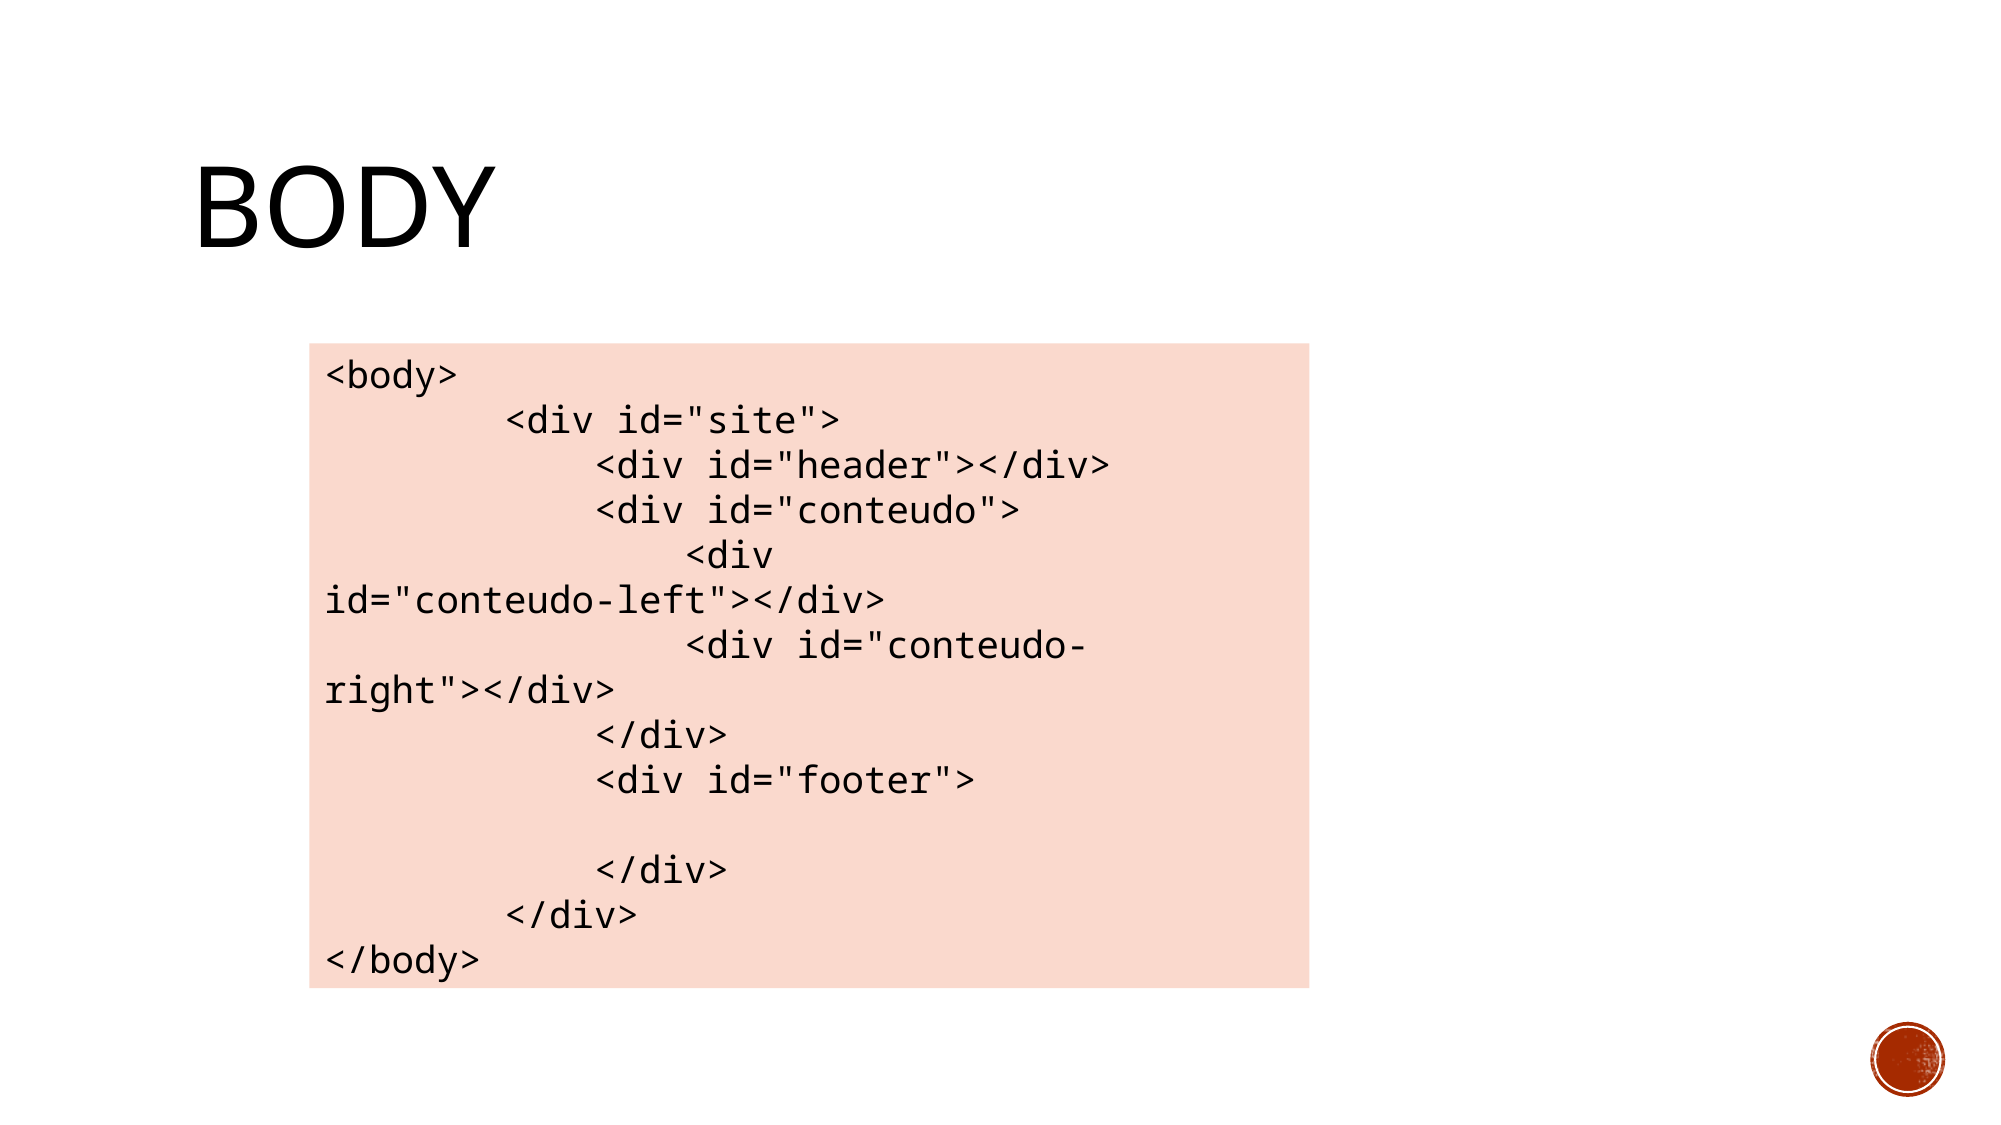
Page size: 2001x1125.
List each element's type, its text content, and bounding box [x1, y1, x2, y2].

title Body [175, 79, 1826, 344]
text_box <body> <div id="site"> <div id="header"></div> <div id="conteudo"> <div id="conteudo-left"></div> <div id="conteudo-right"></div> </div> <div id="footer"> </div> </div> </body> [309, 343, 1310, 989]
picture [1870, 1021, 1946, 1097]
